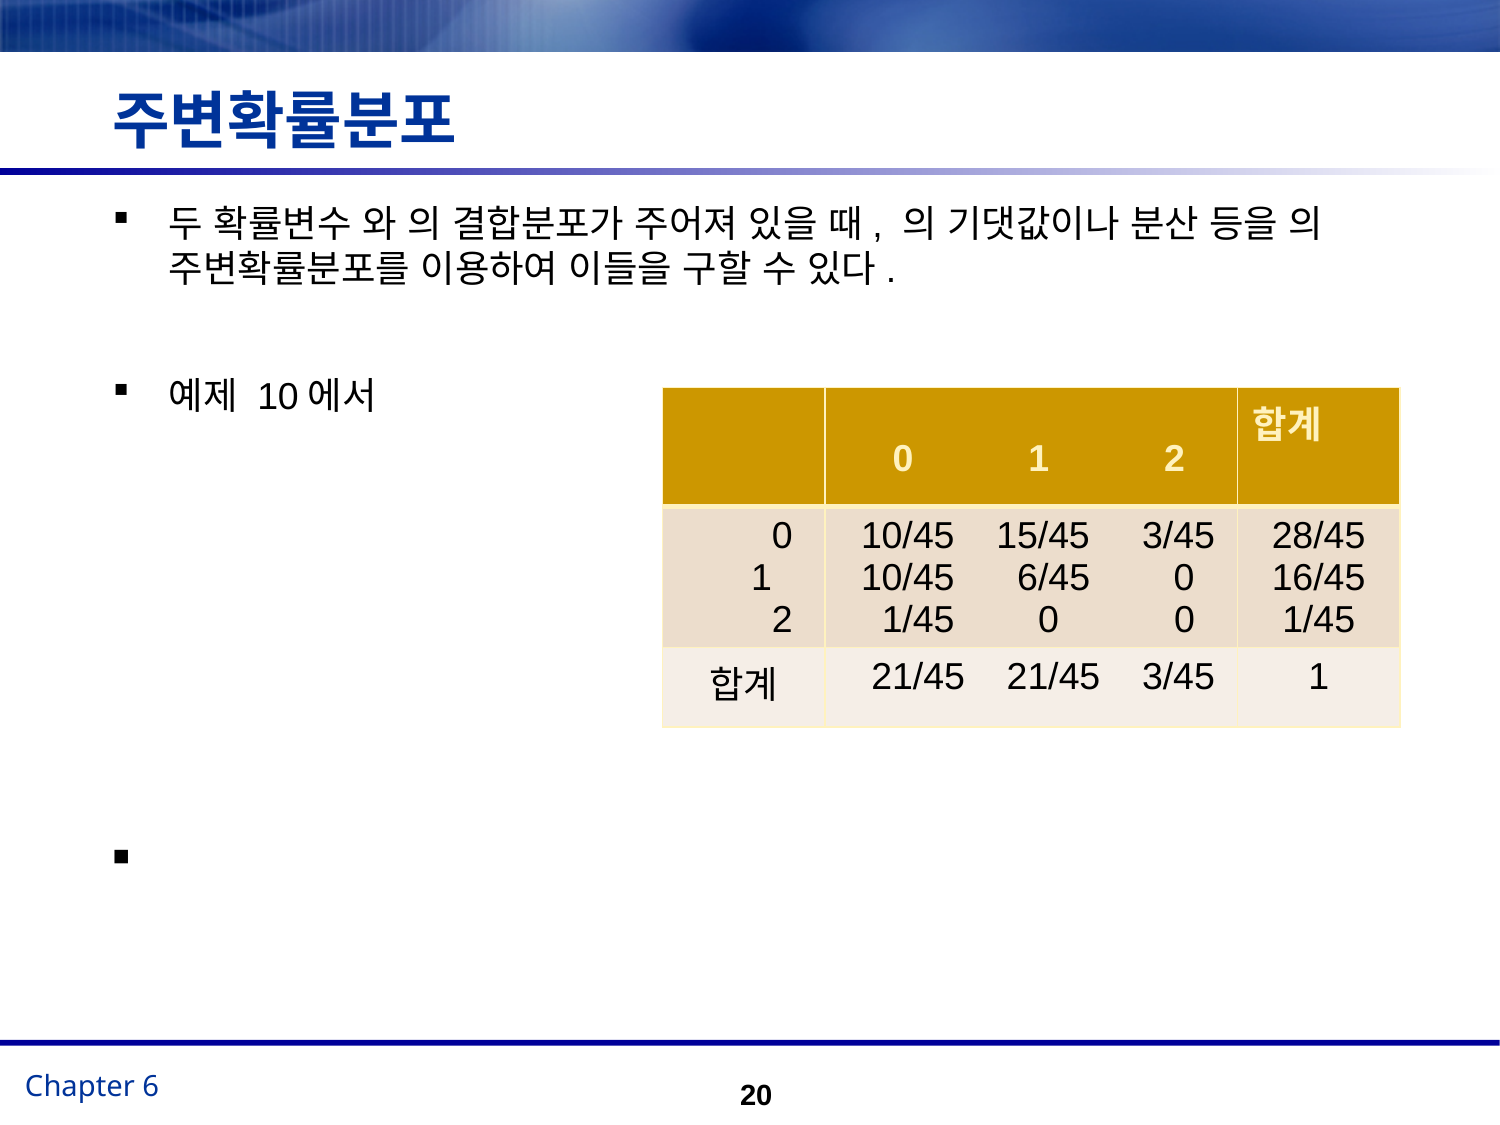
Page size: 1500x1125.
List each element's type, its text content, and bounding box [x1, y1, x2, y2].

picture [0, 0, 1500, 52]
title 주변확률분포 [112, 75, 1500, 188]
slide_number 20 [699, 1062, 788, 1125]
